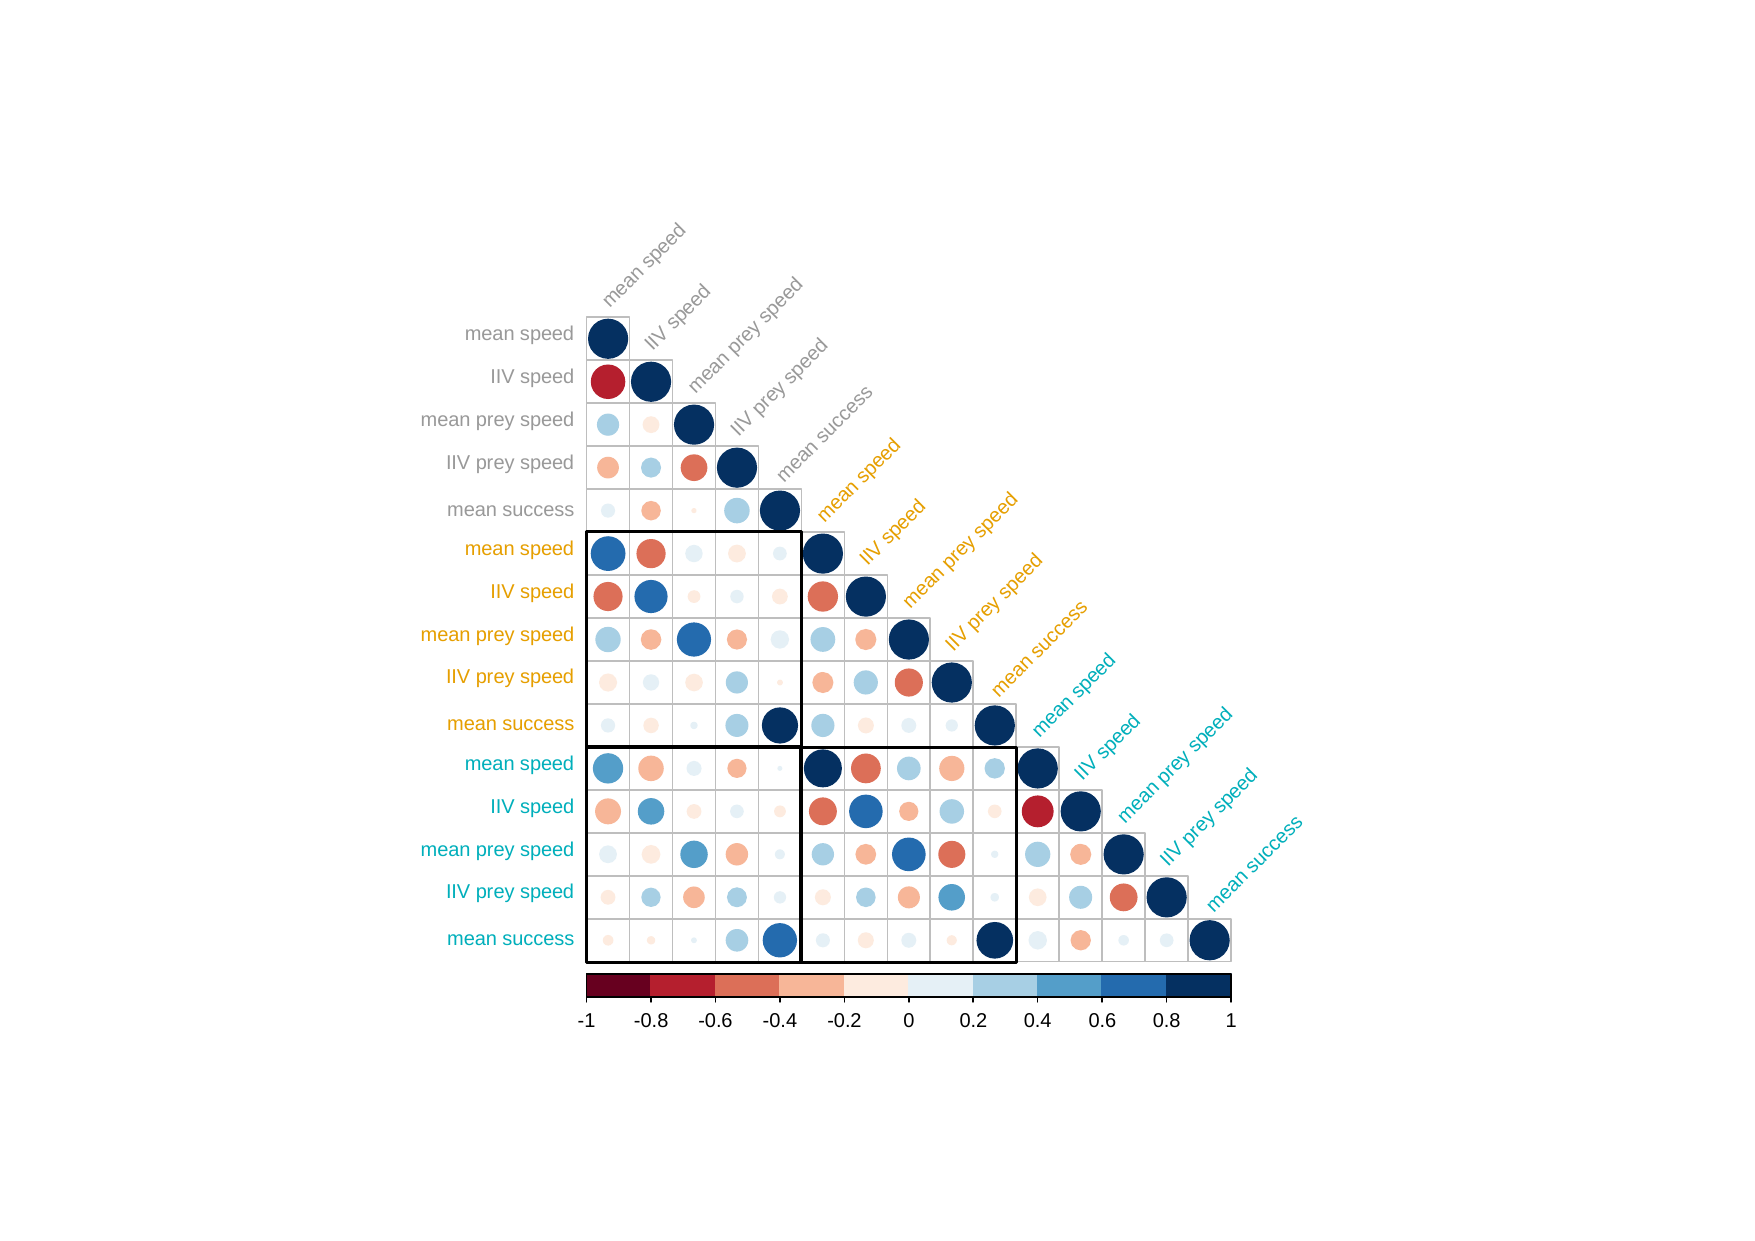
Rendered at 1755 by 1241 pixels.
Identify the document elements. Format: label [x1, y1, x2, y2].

text_box [419, 256, 1319, 1030]
